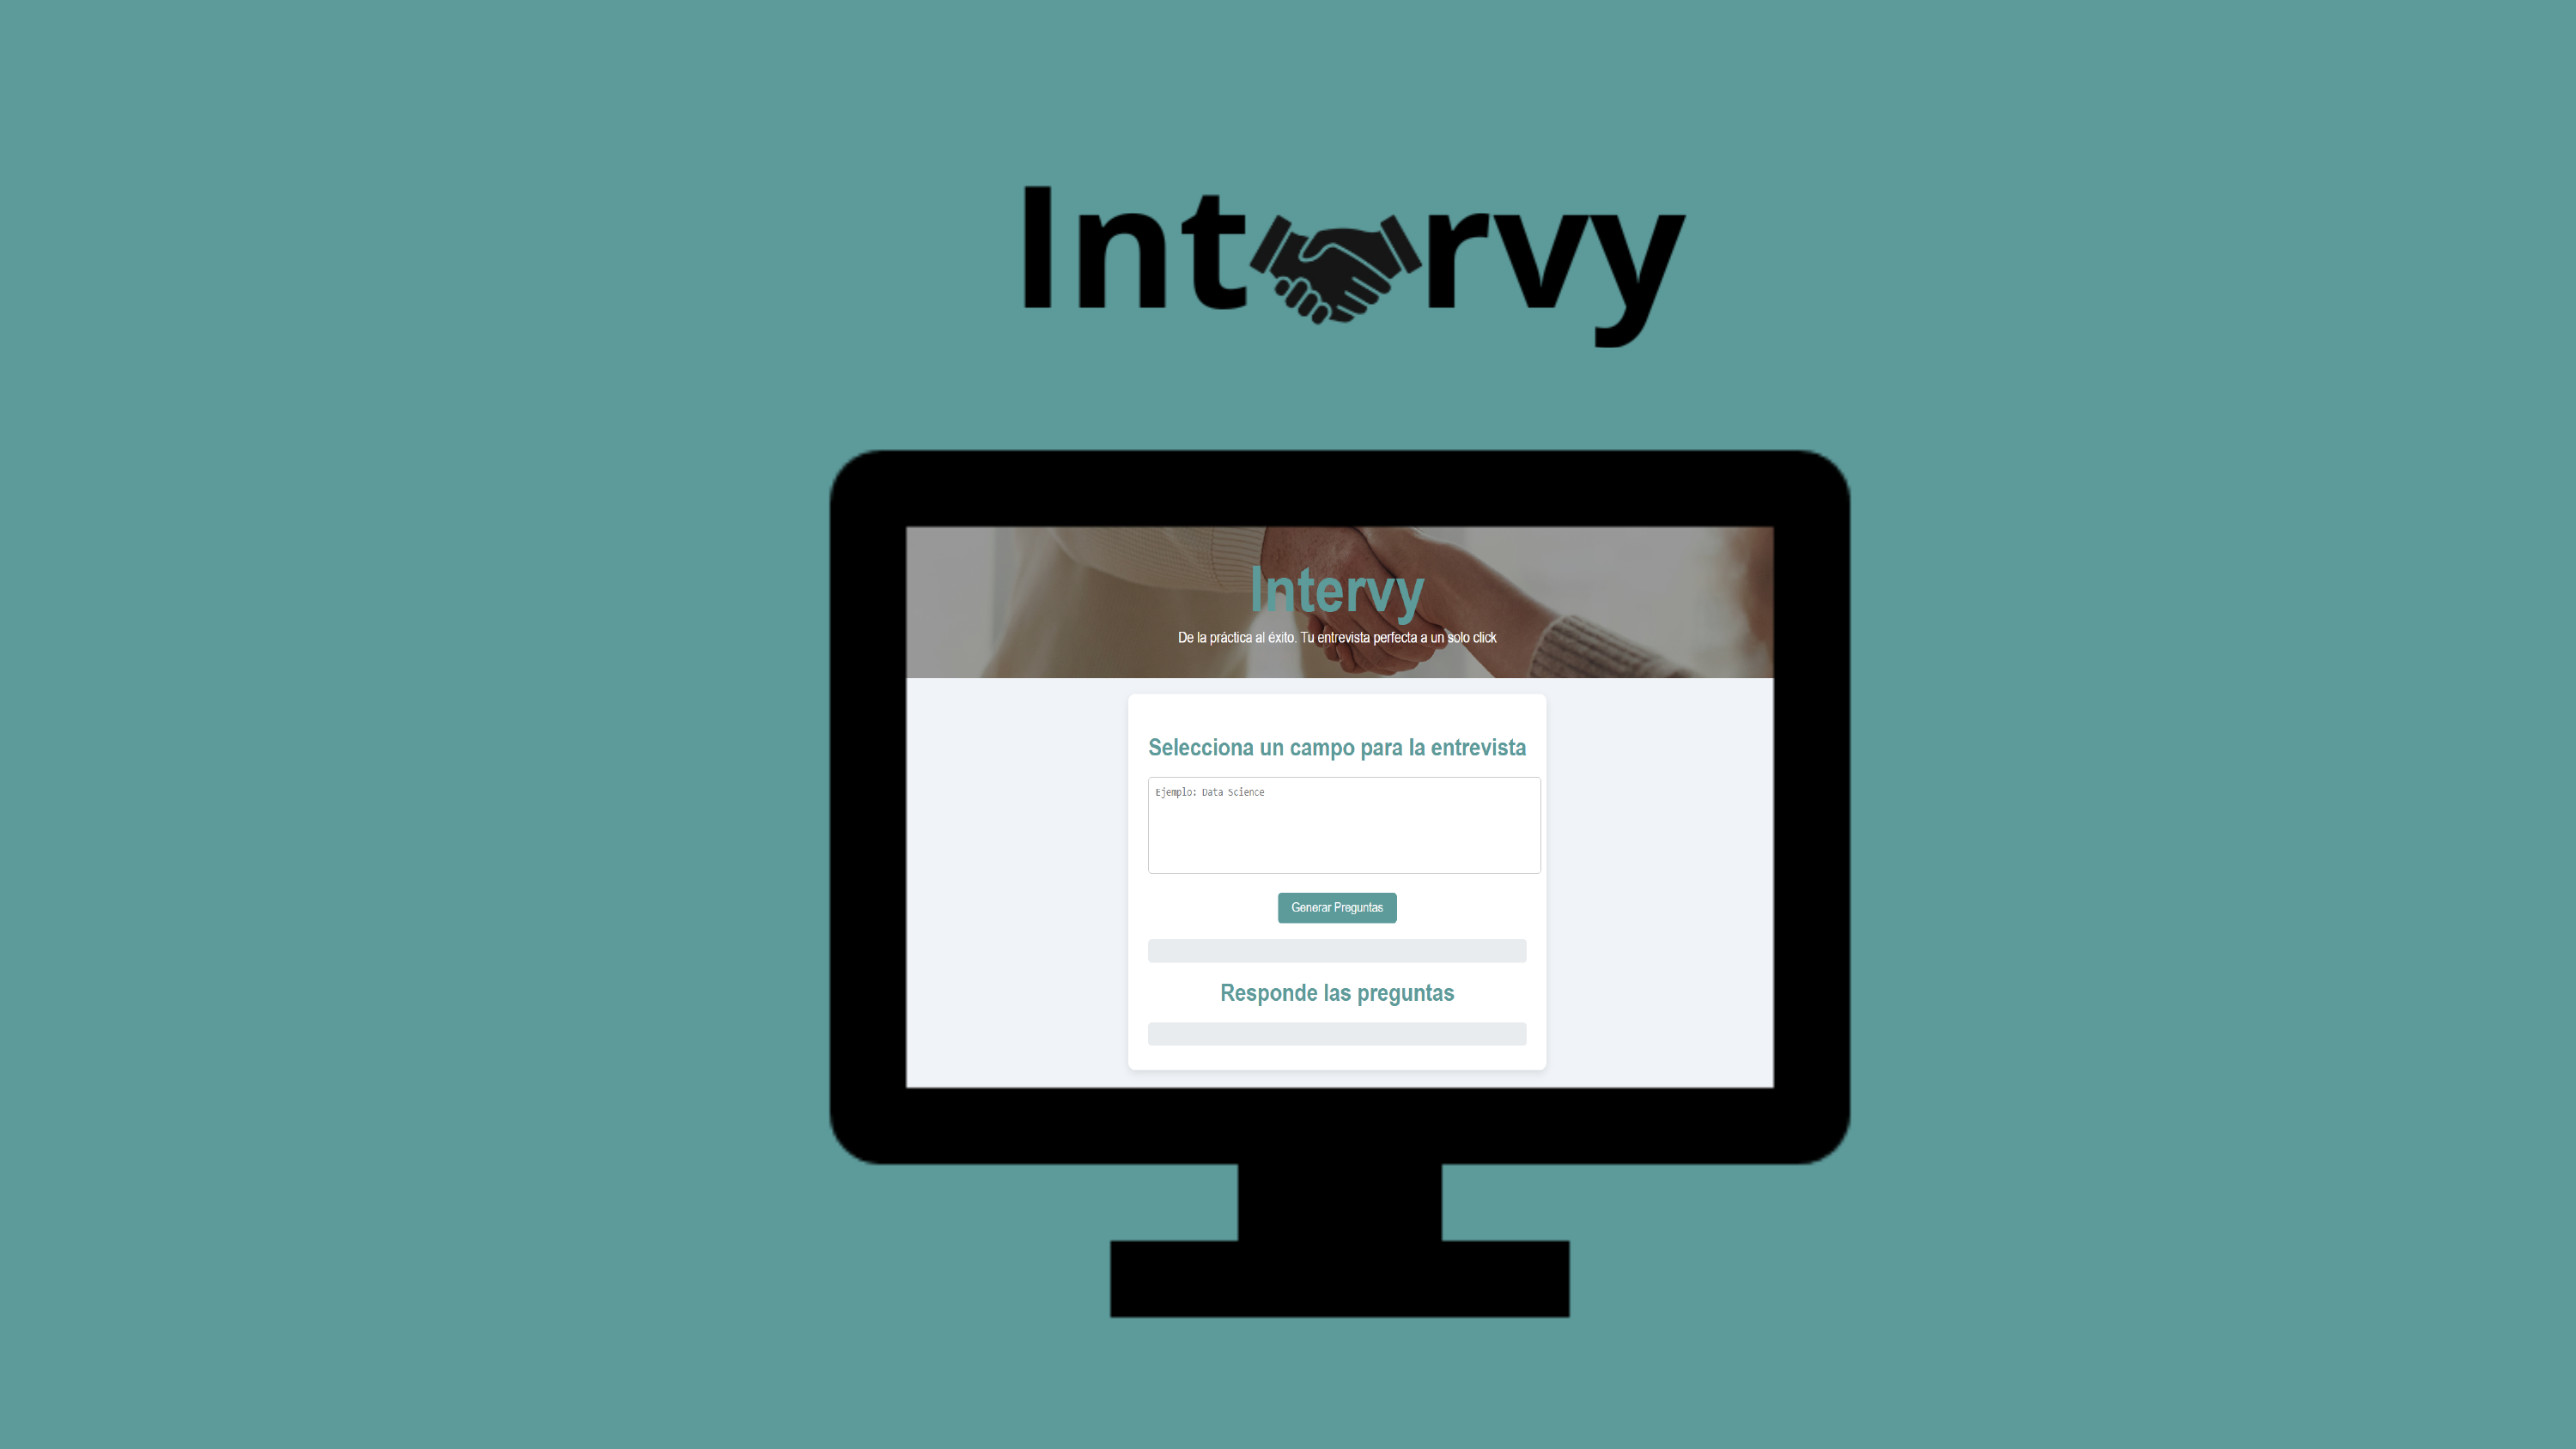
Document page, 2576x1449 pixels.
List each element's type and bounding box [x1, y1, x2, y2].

picture [729, 166, 1954, 1449]
